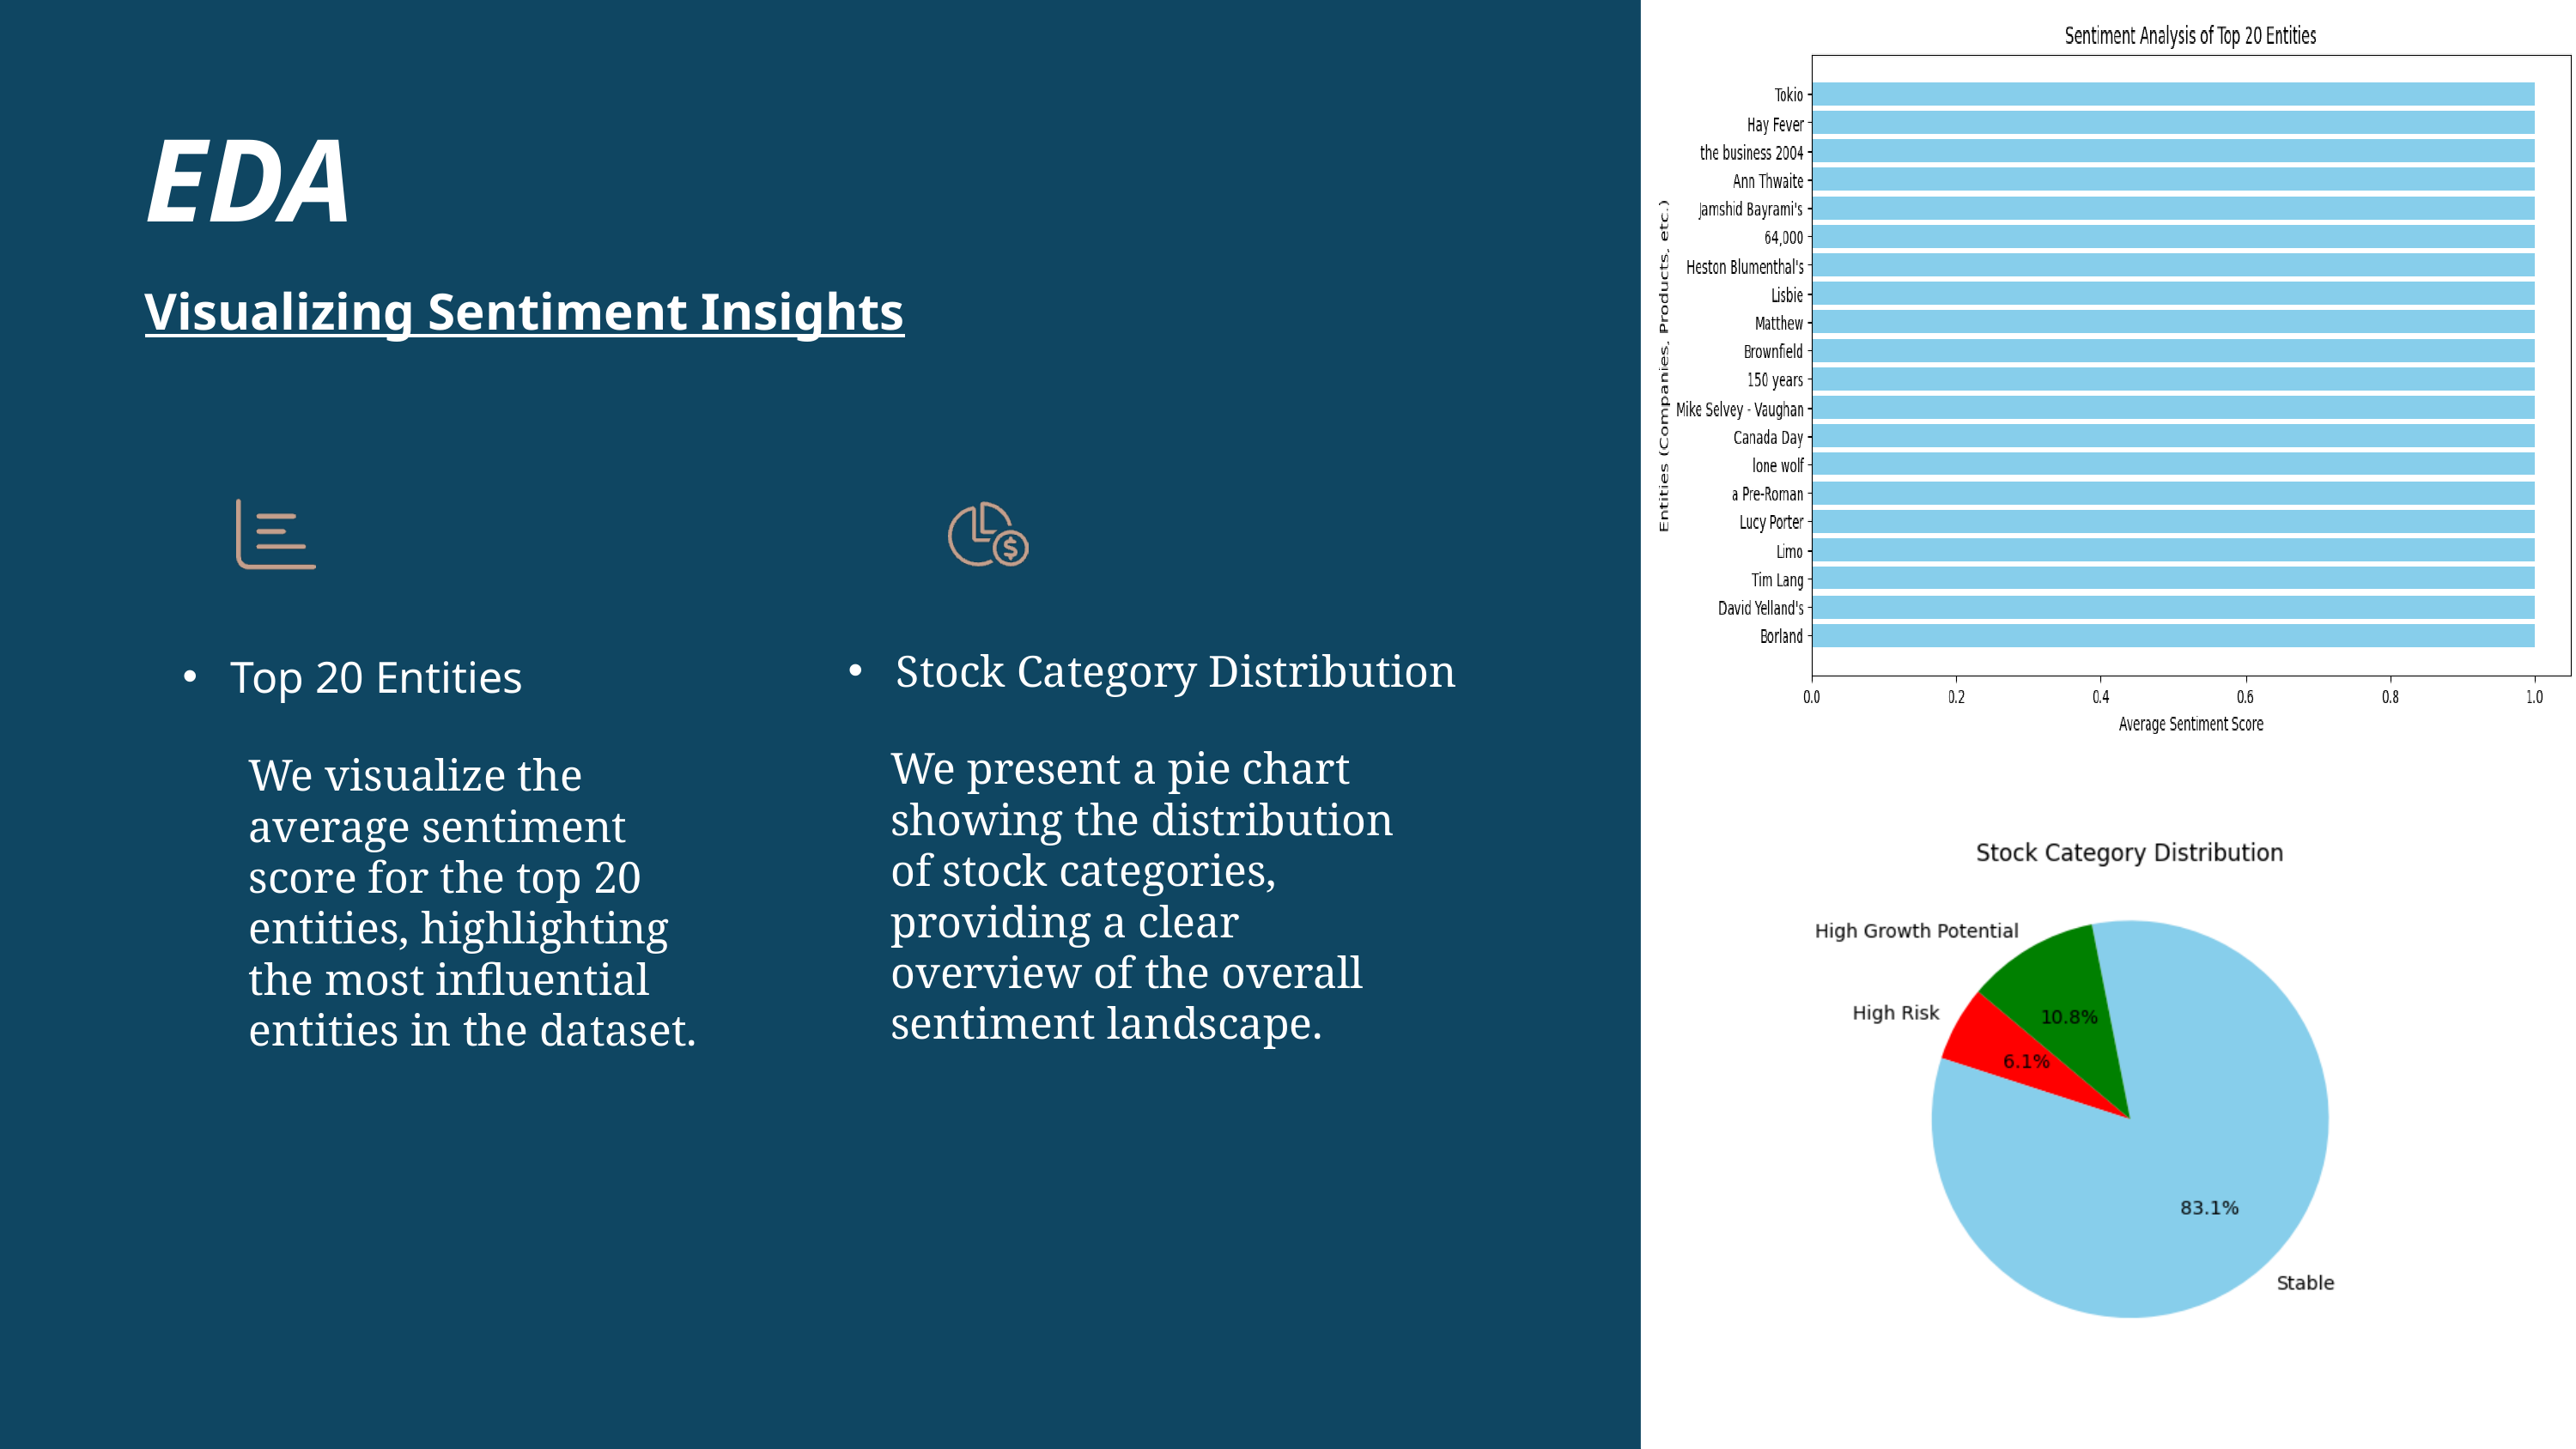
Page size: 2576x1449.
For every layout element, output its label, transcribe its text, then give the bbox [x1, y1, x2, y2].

text_box We present a pie chart showing the distribution of stock categories, providing a clear overview of the overall sentiment landscape. [890, 742, 1437, 1079]
picture [1651, 12, 2576, 747]
text_box Visualizing Sentiment Insights [144, 270, 1628, 340]
text_box Stock Category Distribution [848, 646, 1338, 697]
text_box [1640, 58, 2576, 1449]
picture [1802, 834, 2382, 1370]
text_box We visualize the average sentiment score for the top 20 entities, highlighting the most influential entities in the dataset. [235, 742, 751, 1061]
picture [235, 494, 317, 574]
picture [948, 494, 1029, 575]
text_box EDA [144, 84, 949, 246]
text_box Top 20 Entities [146, 628, 1009, 702]
